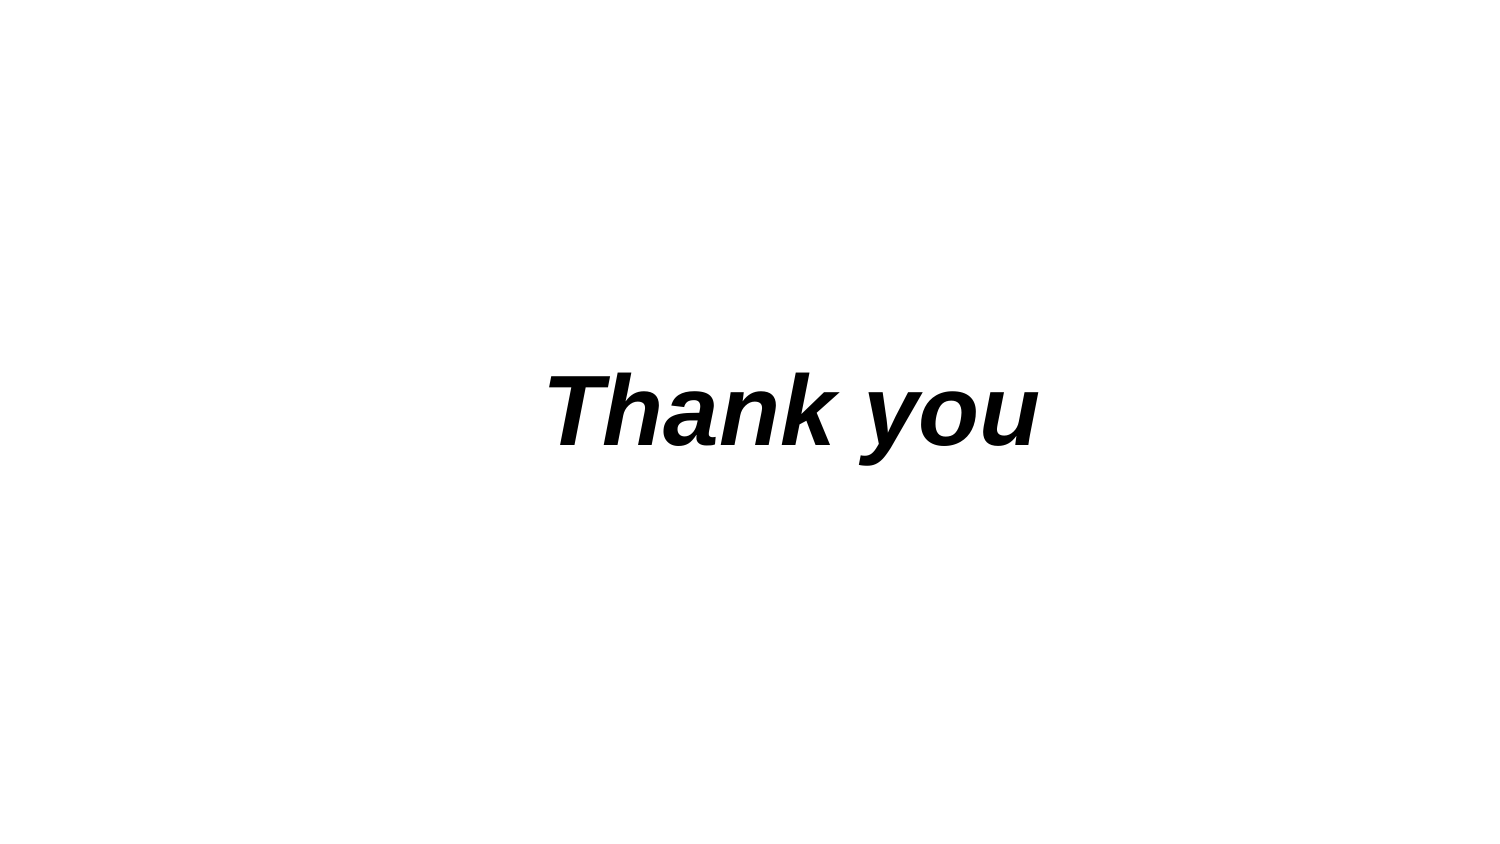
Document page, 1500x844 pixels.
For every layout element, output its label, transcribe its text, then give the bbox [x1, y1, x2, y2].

text_box Thank you [527, 338, 1076, 474]
